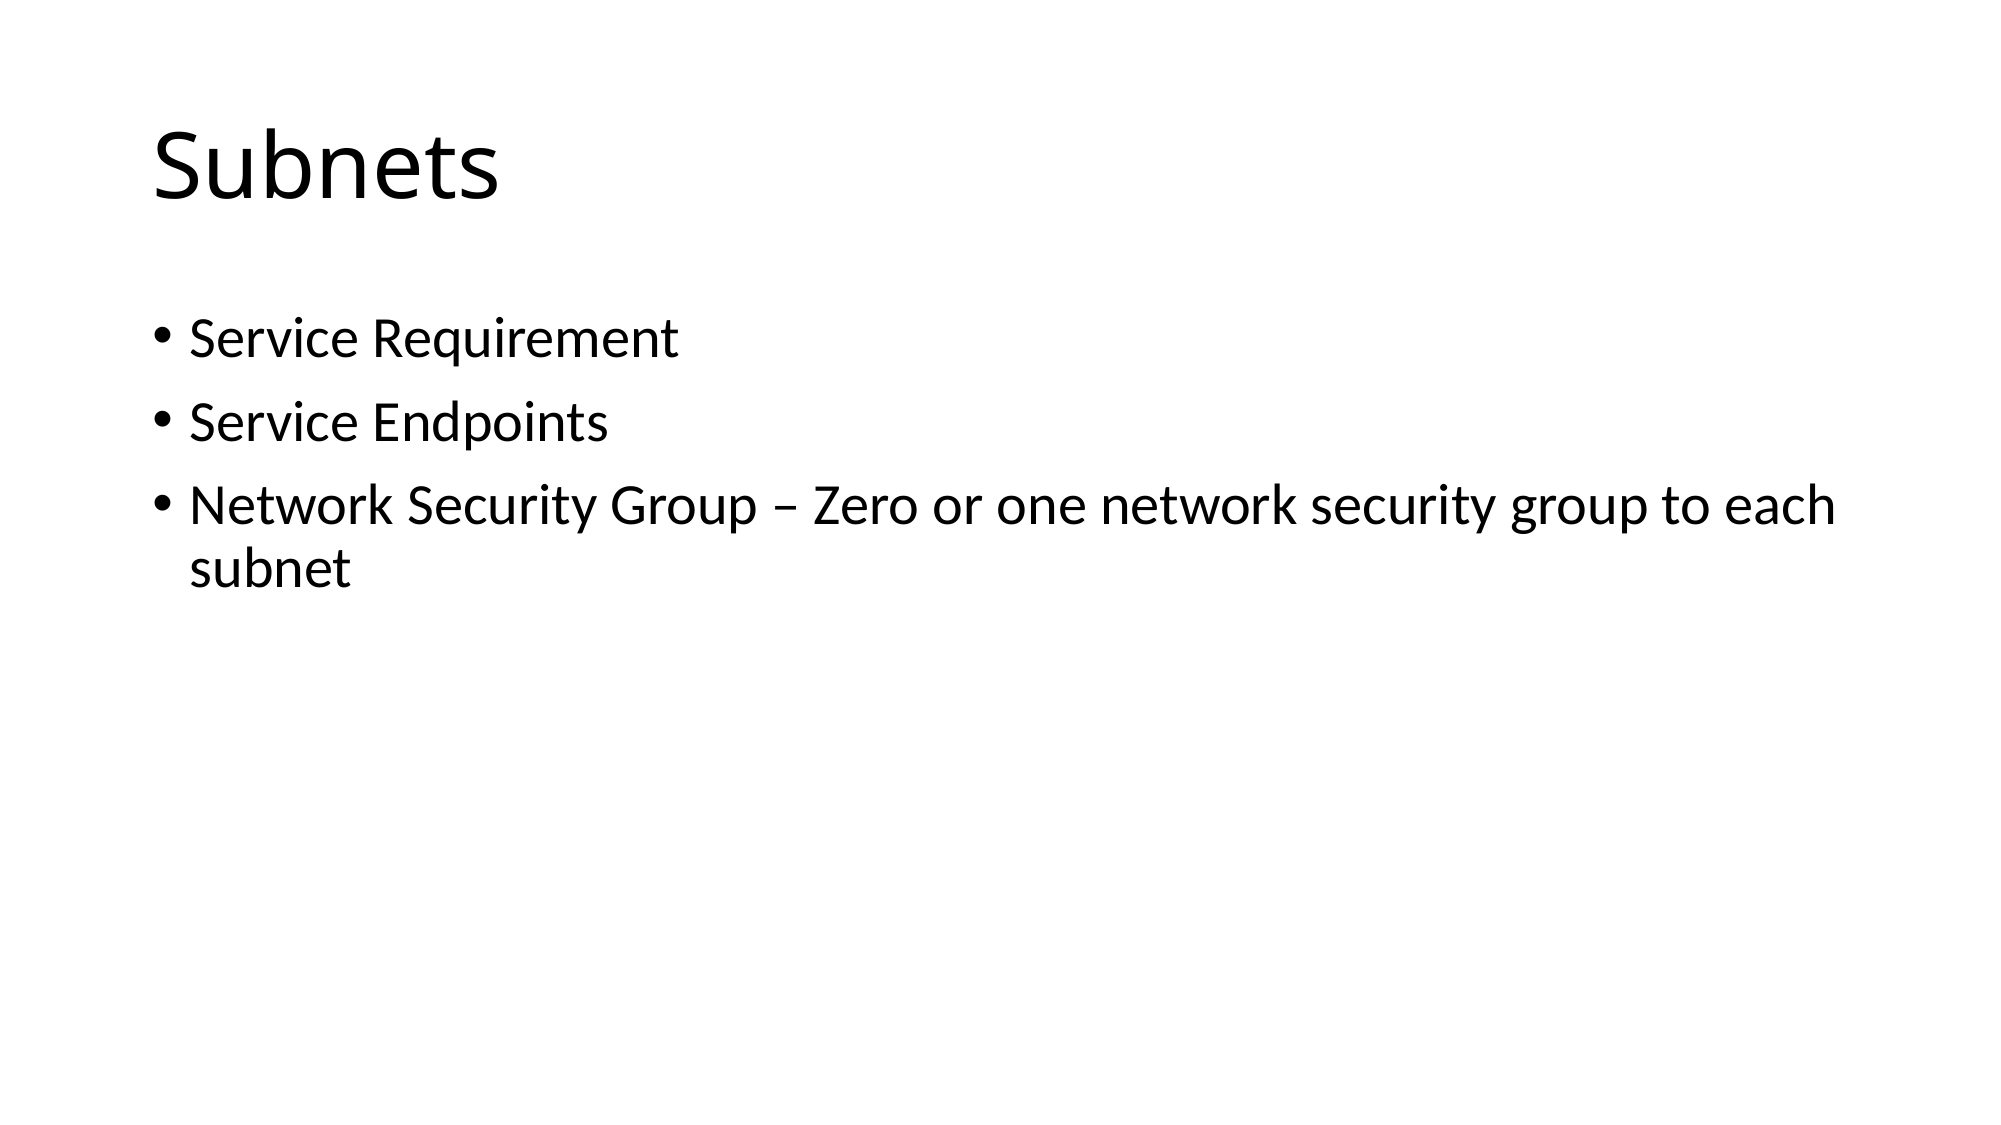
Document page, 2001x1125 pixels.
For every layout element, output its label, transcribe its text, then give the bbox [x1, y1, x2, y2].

list Service Requirement Service Endpoints Network Security Group – Zero or one network security group to each subnet [137, 299, 1863, 1014]
title Subnets [137, 59, 1863, 278]
